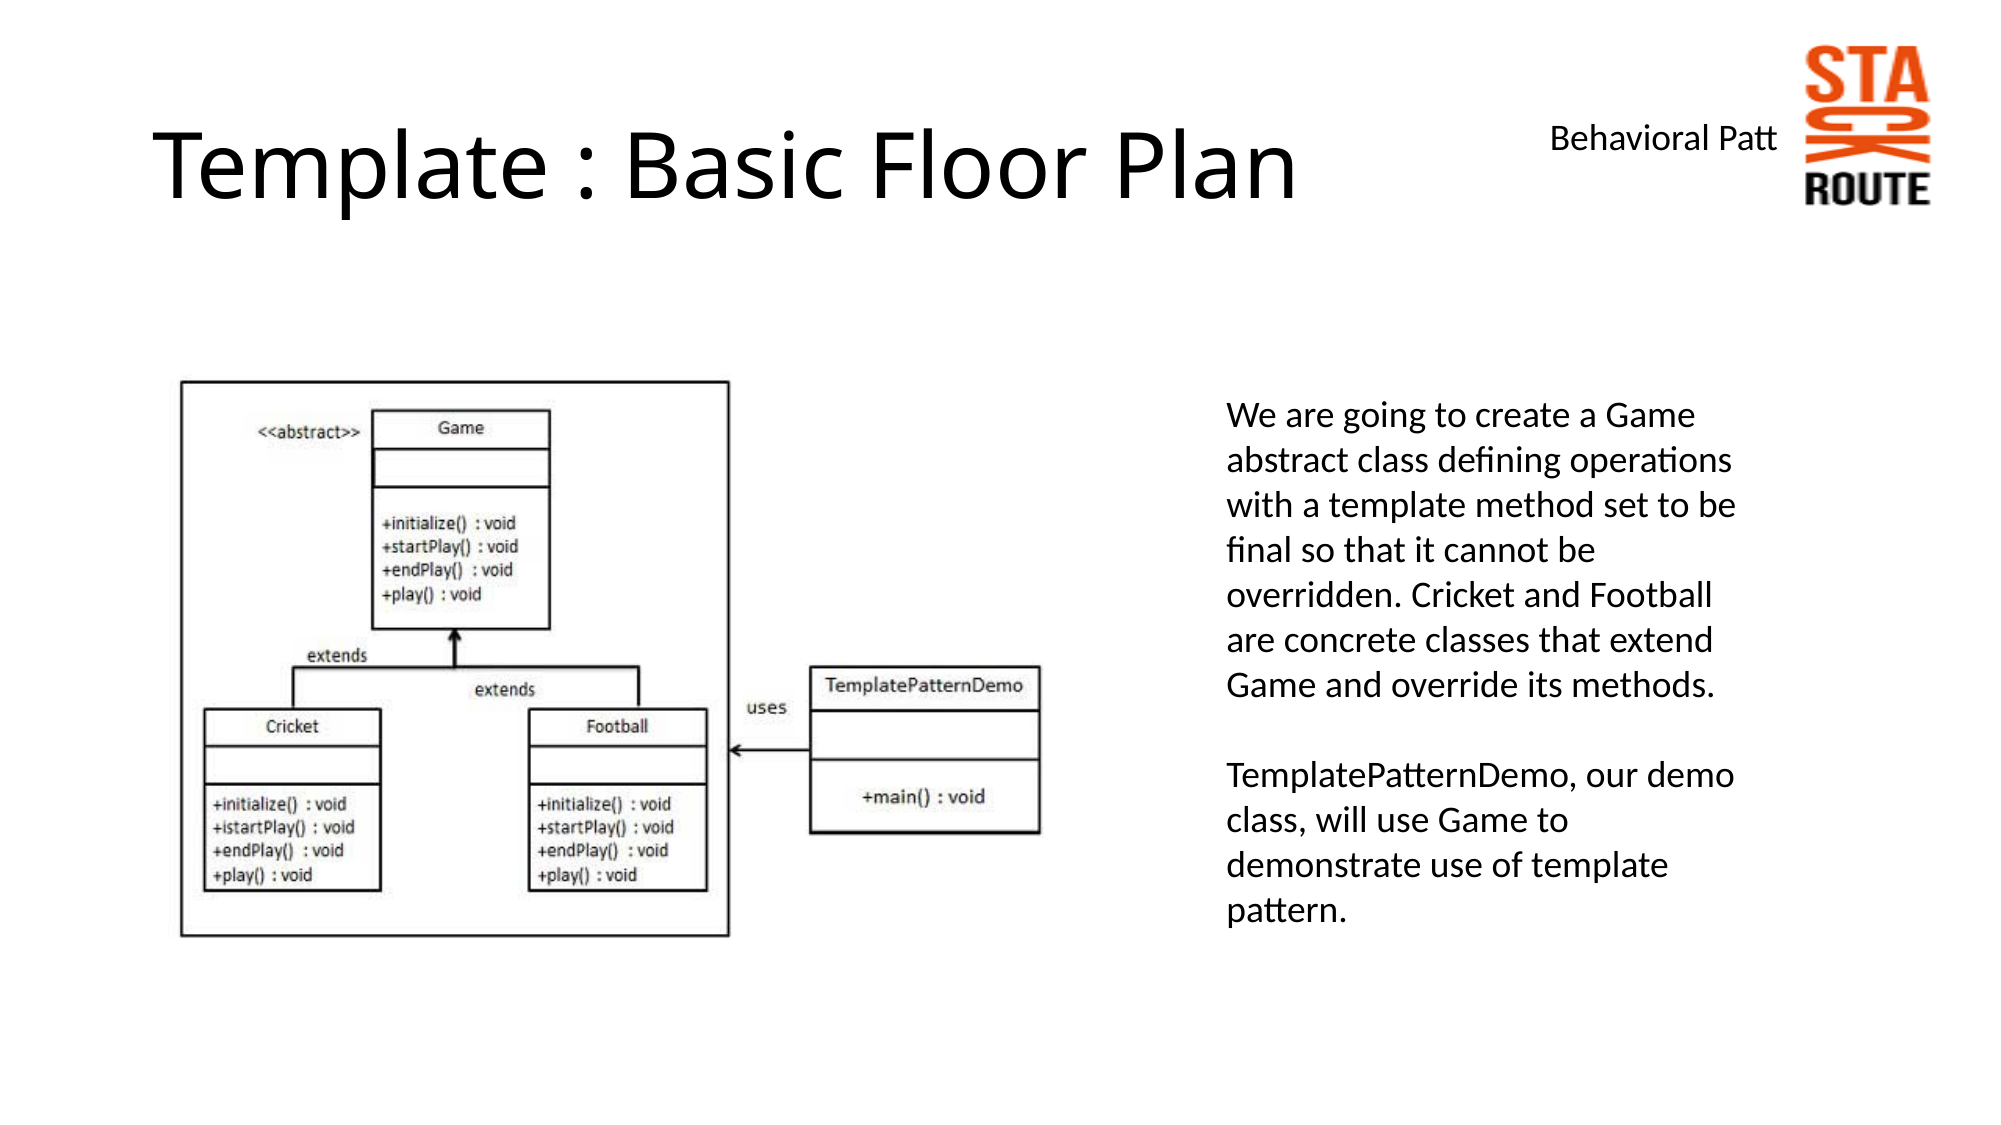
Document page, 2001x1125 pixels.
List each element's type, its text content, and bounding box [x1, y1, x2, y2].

picture [1777, 35, 1966, 221]
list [168, 362, 1044, 944]
title Template : Basic Floor Plan [137, 59, 1863, 278]
text_box Behavioral Patterns [1535, 105, 1777, 166]
text_box We are going to create a Game abstract class defining operations with a template method set to be final so that it cannot be overridden. Cricket and Football are concrete classes that extend Game and override its methods. TemplatePatternDemo, our demo class, will use Game to demonstrate use of template pattern. [1211, 382, 1768, 938]
